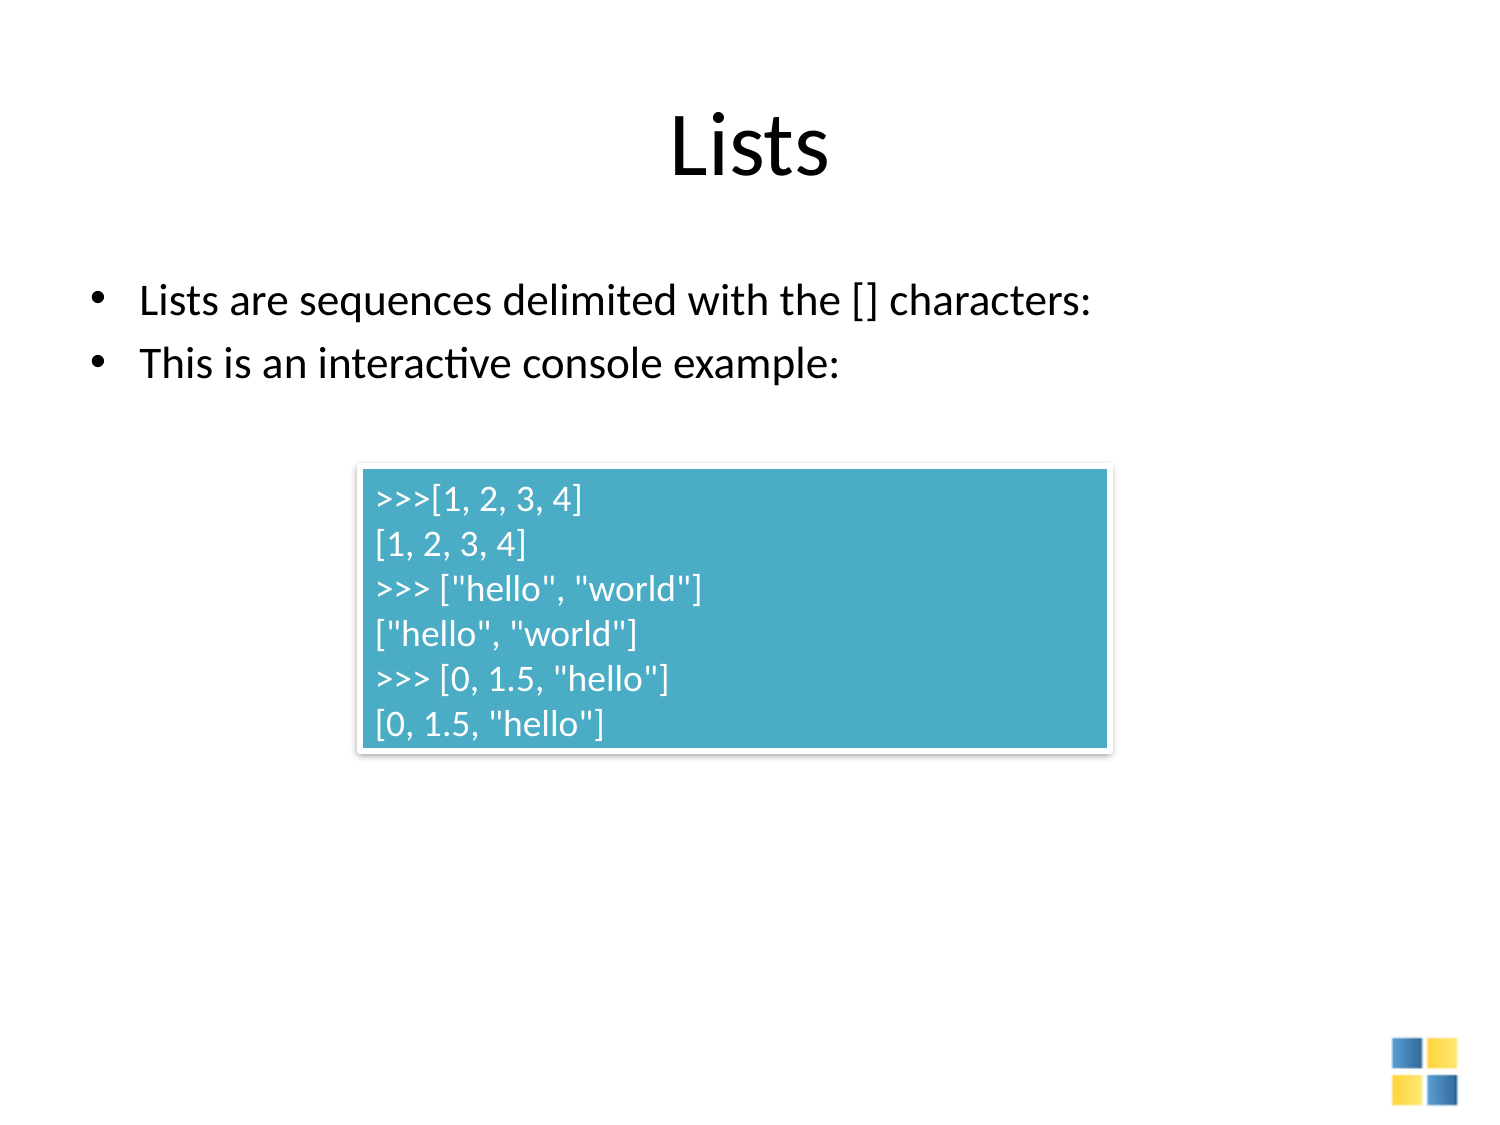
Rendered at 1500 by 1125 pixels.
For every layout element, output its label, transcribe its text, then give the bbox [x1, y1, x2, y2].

picture [1387, 1034, 1463, 1110]
text_box >>>[1, 2, 3, 4] [1, 2, 3, 4] >>> ["hello", "world"] ["hello", "world"] >>> [0, 1.5, "hello"] [0, 1.5, "hello"] [357, 463, 1113, 754]
list Lists are sequences delimited with the [] characters: This is an interactive console example: [75, 262, 1425, 398]
title Lists [75, 45, 1425, 233]
